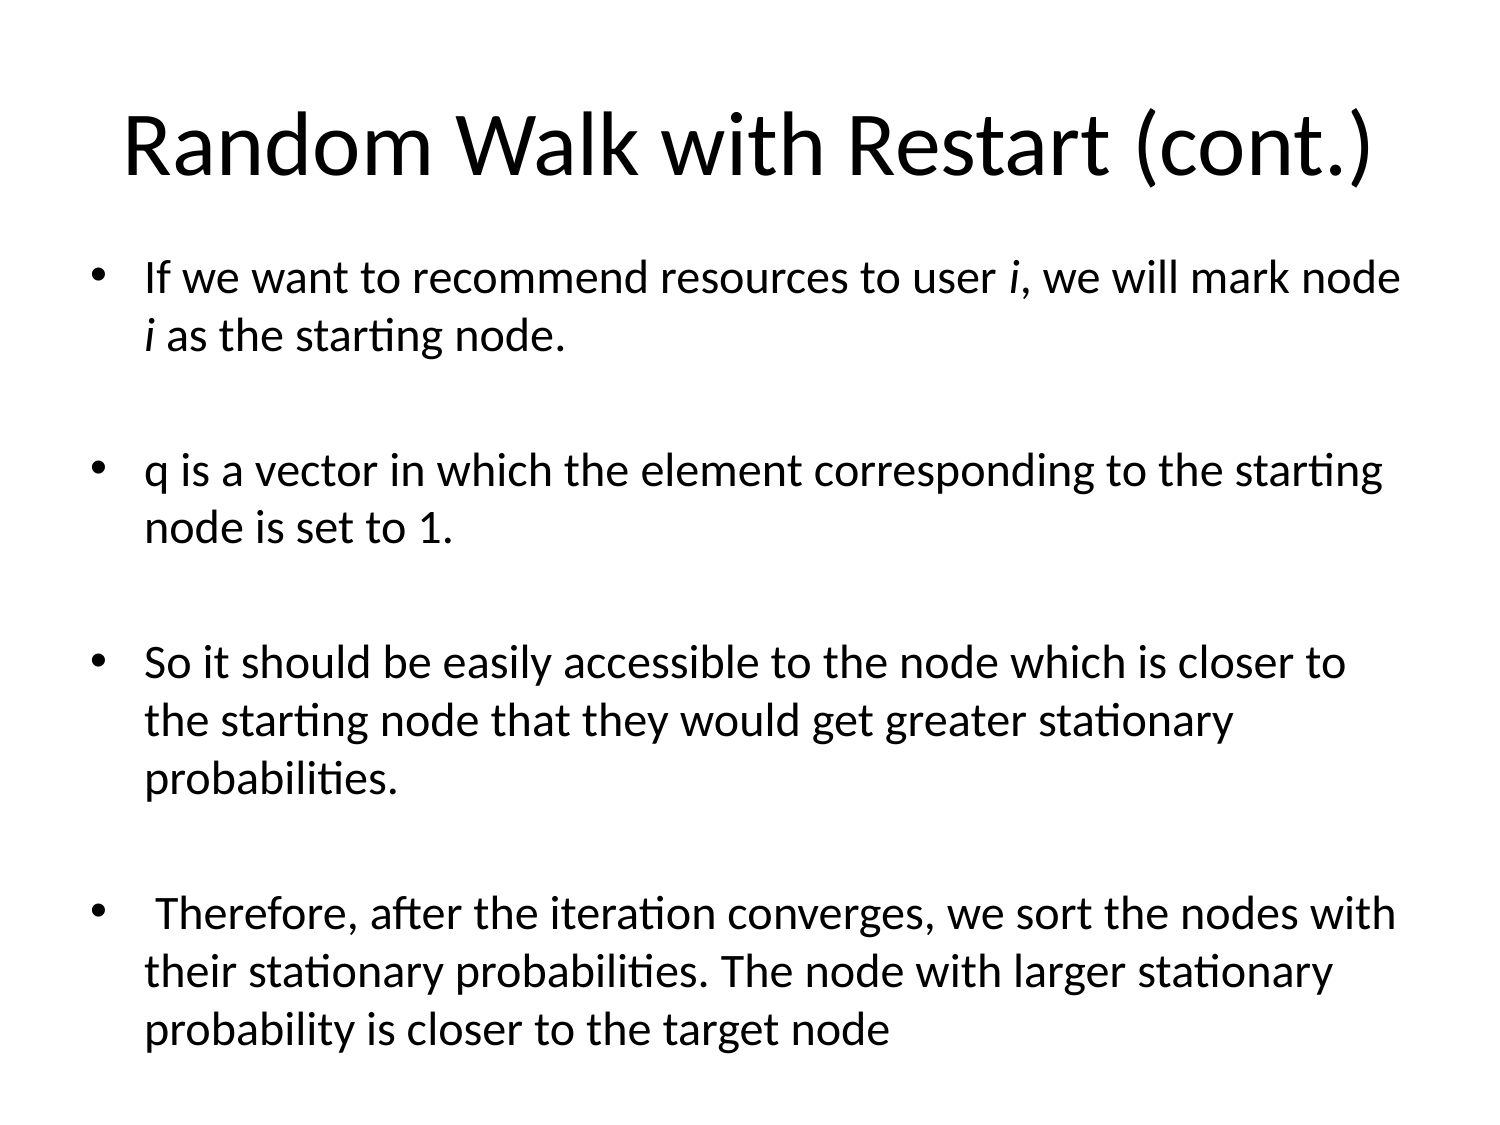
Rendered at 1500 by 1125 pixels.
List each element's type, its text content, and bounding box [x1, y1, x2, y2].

title Random Walk with Restart (cont.) [75, 45, 1425, 233]
list If we want to recommend resources to user i, we will mark node i as the starting node. q is a vector in which the element corresponding to the starting node is set to 1. So it should be easily accessible to the node which is closer to the starting node that they would get greater stationary probabilities. Therefore, after the iteration converges, we sort the nodes with their stationary probabilities. The node with larger stationary probability is closer to the target node [75, 237, 1425, 1063]
